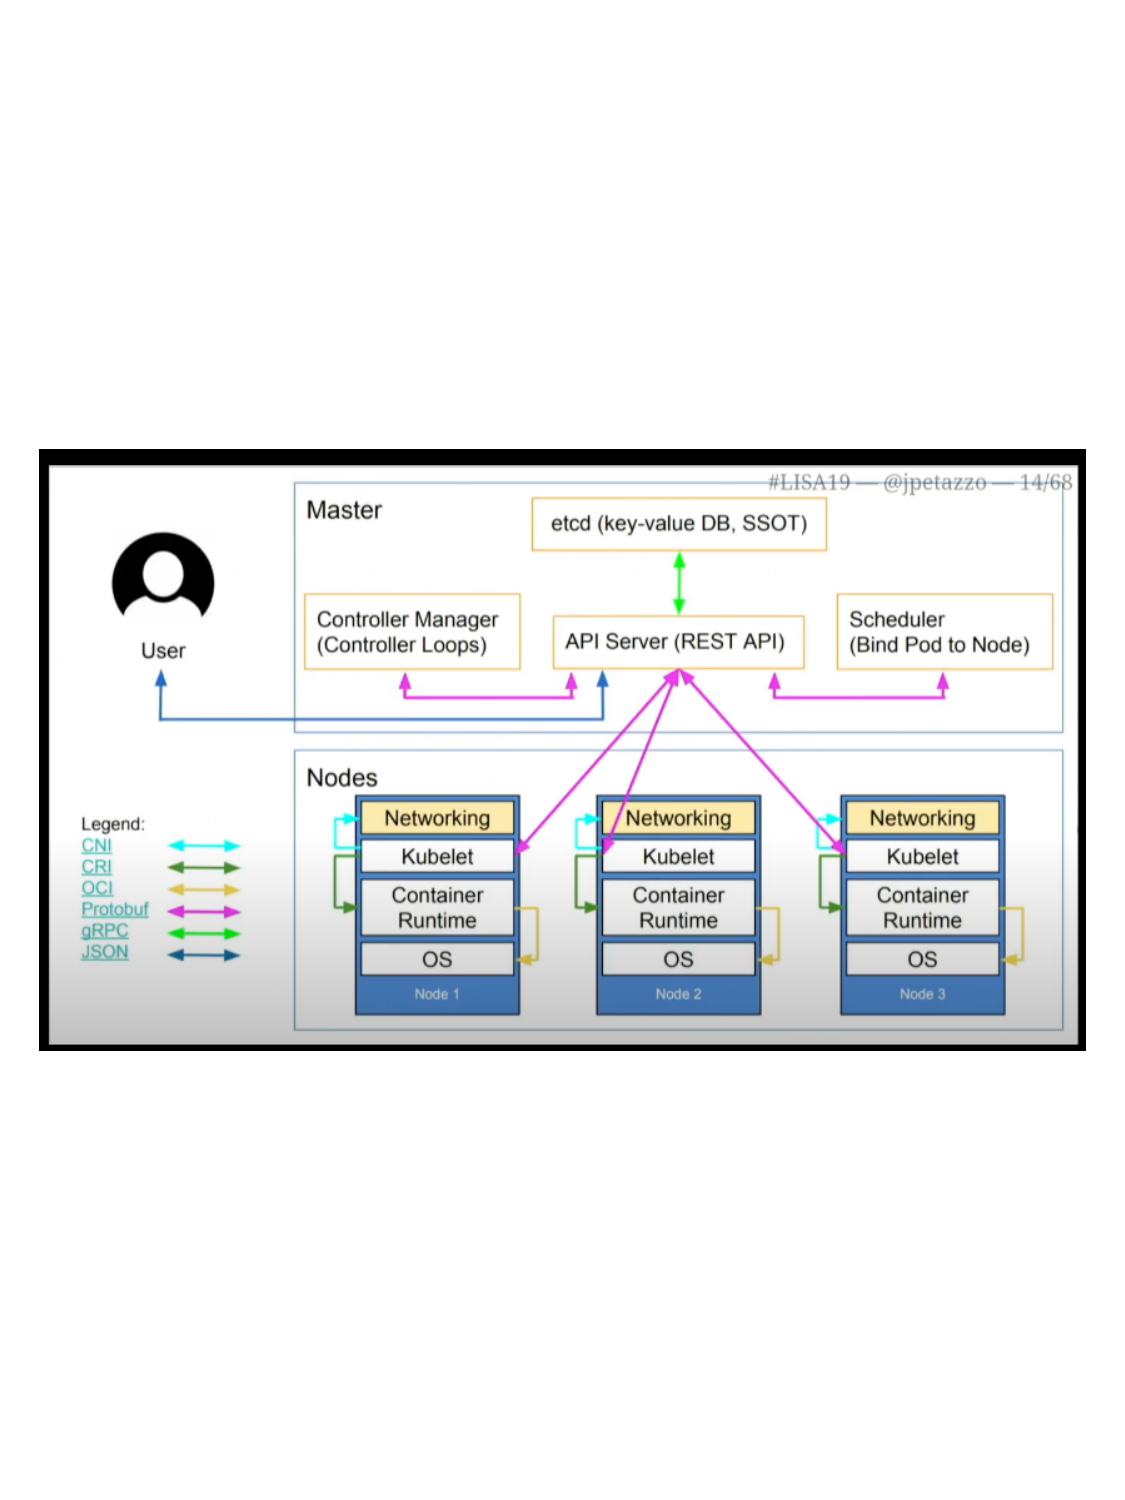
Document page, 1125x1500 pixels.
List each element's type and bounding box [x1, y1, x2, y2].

picture [39, 449, 1086, 1051]
